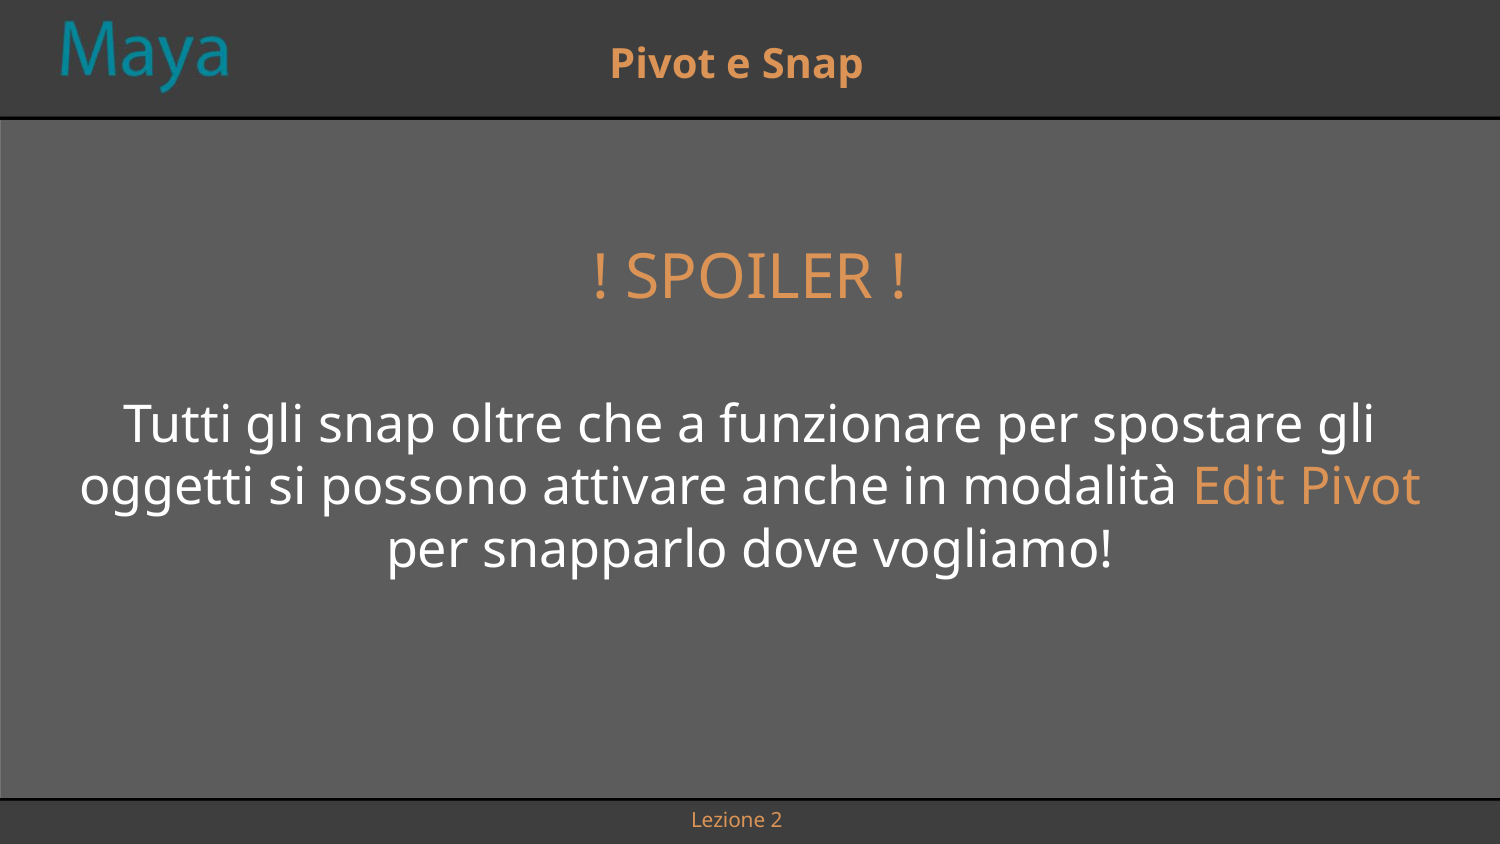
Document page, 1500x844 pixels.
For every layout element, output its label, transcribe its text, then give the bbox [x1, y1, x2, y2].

title Pivot e Snap [587, 21, 886, 106]
text_box Tutti gli snap oltre che a funzionare per spostare gli oggetti si possono attivare anche in modalità Edit Pivot per snapparlo dove vogliamo! [61, 375, 1439, 593]
picture [0, 0, 1500, 844]
text_box Lezione 2 [605, 793, 868, 844]
text_box ! SPOILER ! [61, 220, 1439, 326]
